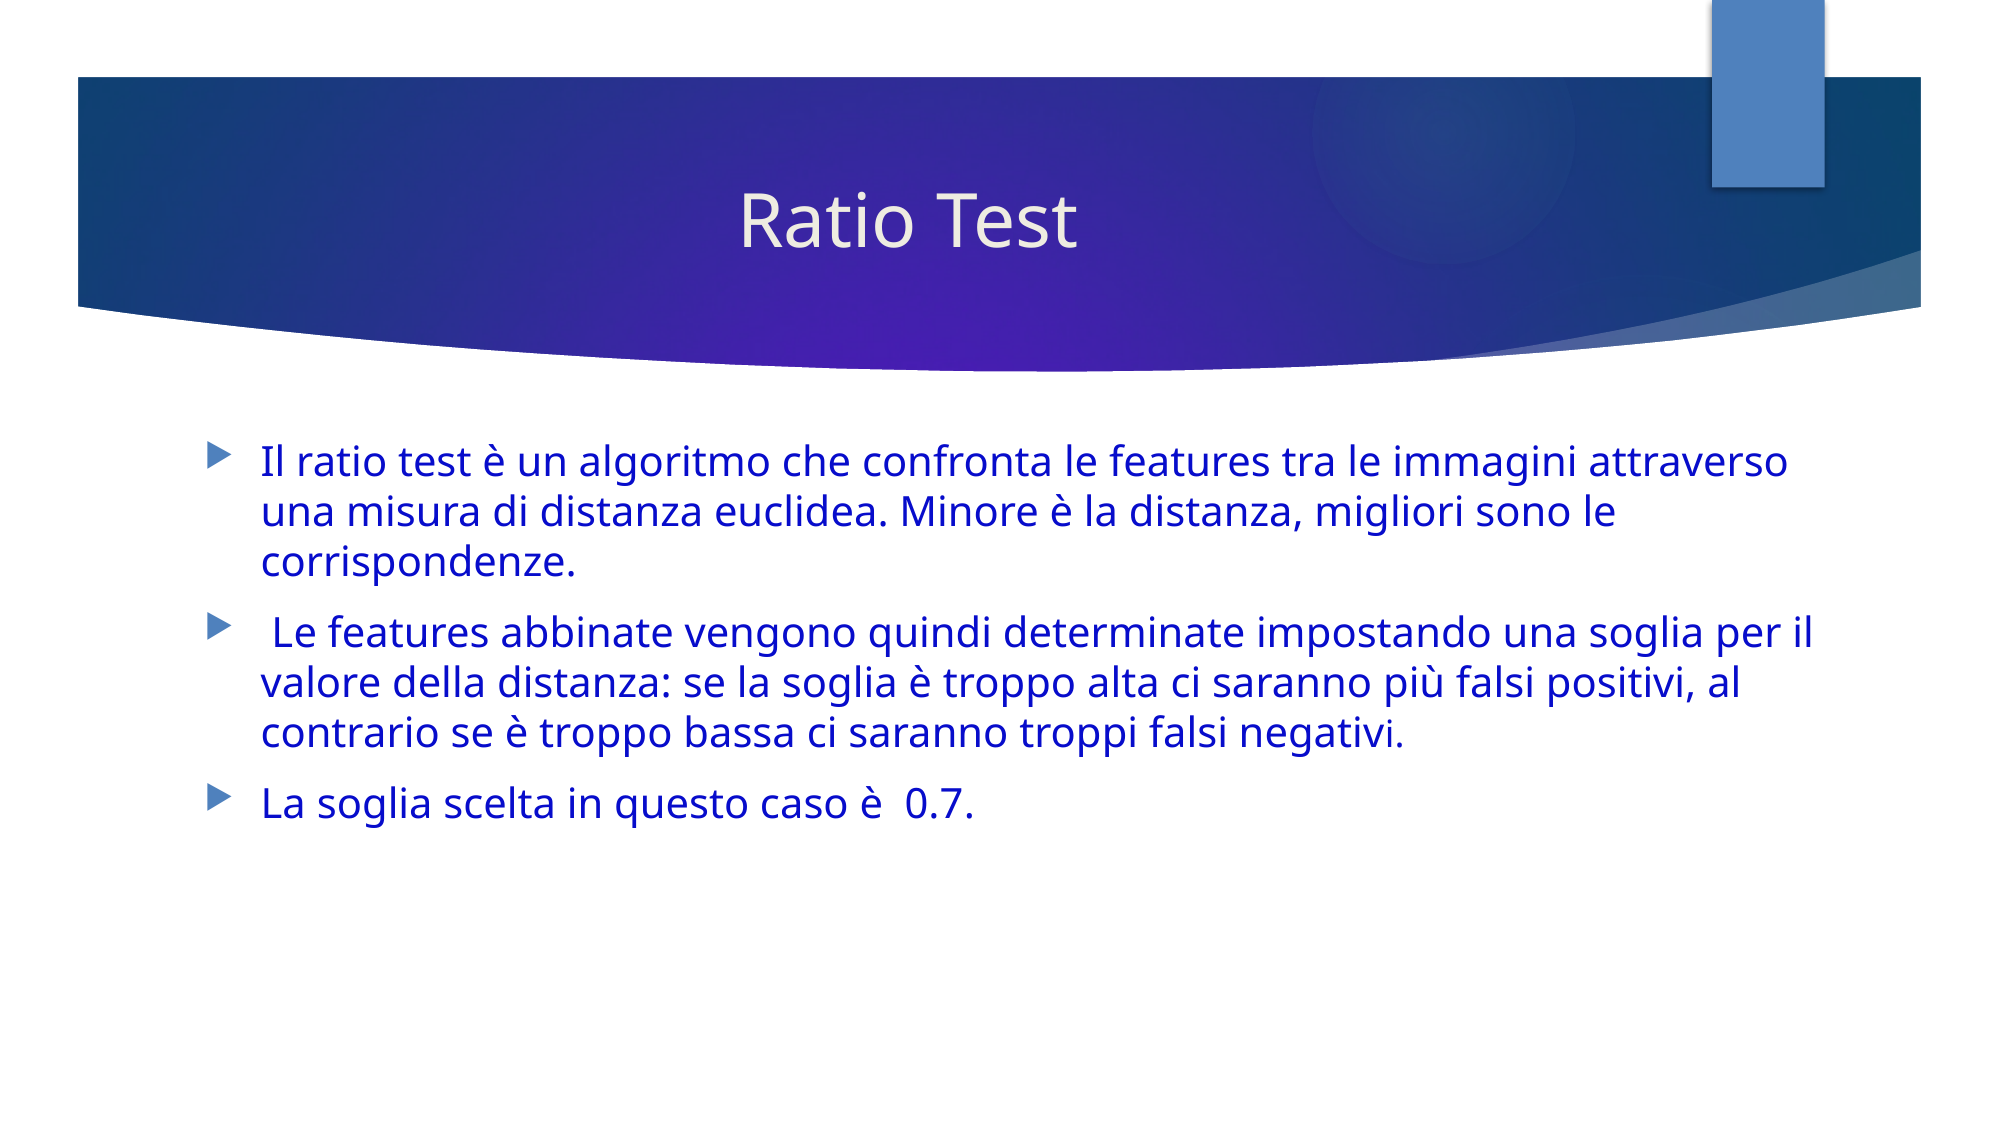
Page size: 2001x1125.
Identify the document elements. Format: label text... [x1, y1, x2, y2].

list Il ratio test è un algoritmo che confronta le features tra le immagini attraverso una misura di distanza euclidea. Minore è la distanza, migliori sono le corrispondenze. Le features abbinate vengono quindi determinate impostando una soglia per il valore della distanza: se la soglia è troppo alta ci saranno più falsi positivi, al contrario se è troppo bassa ci saranno troppi falsi negativi. La soglia scelta in questo caso è 0.7. [189, 427, 1832, 1096]
title Ratio Test [189, 159, 1627, 276]
